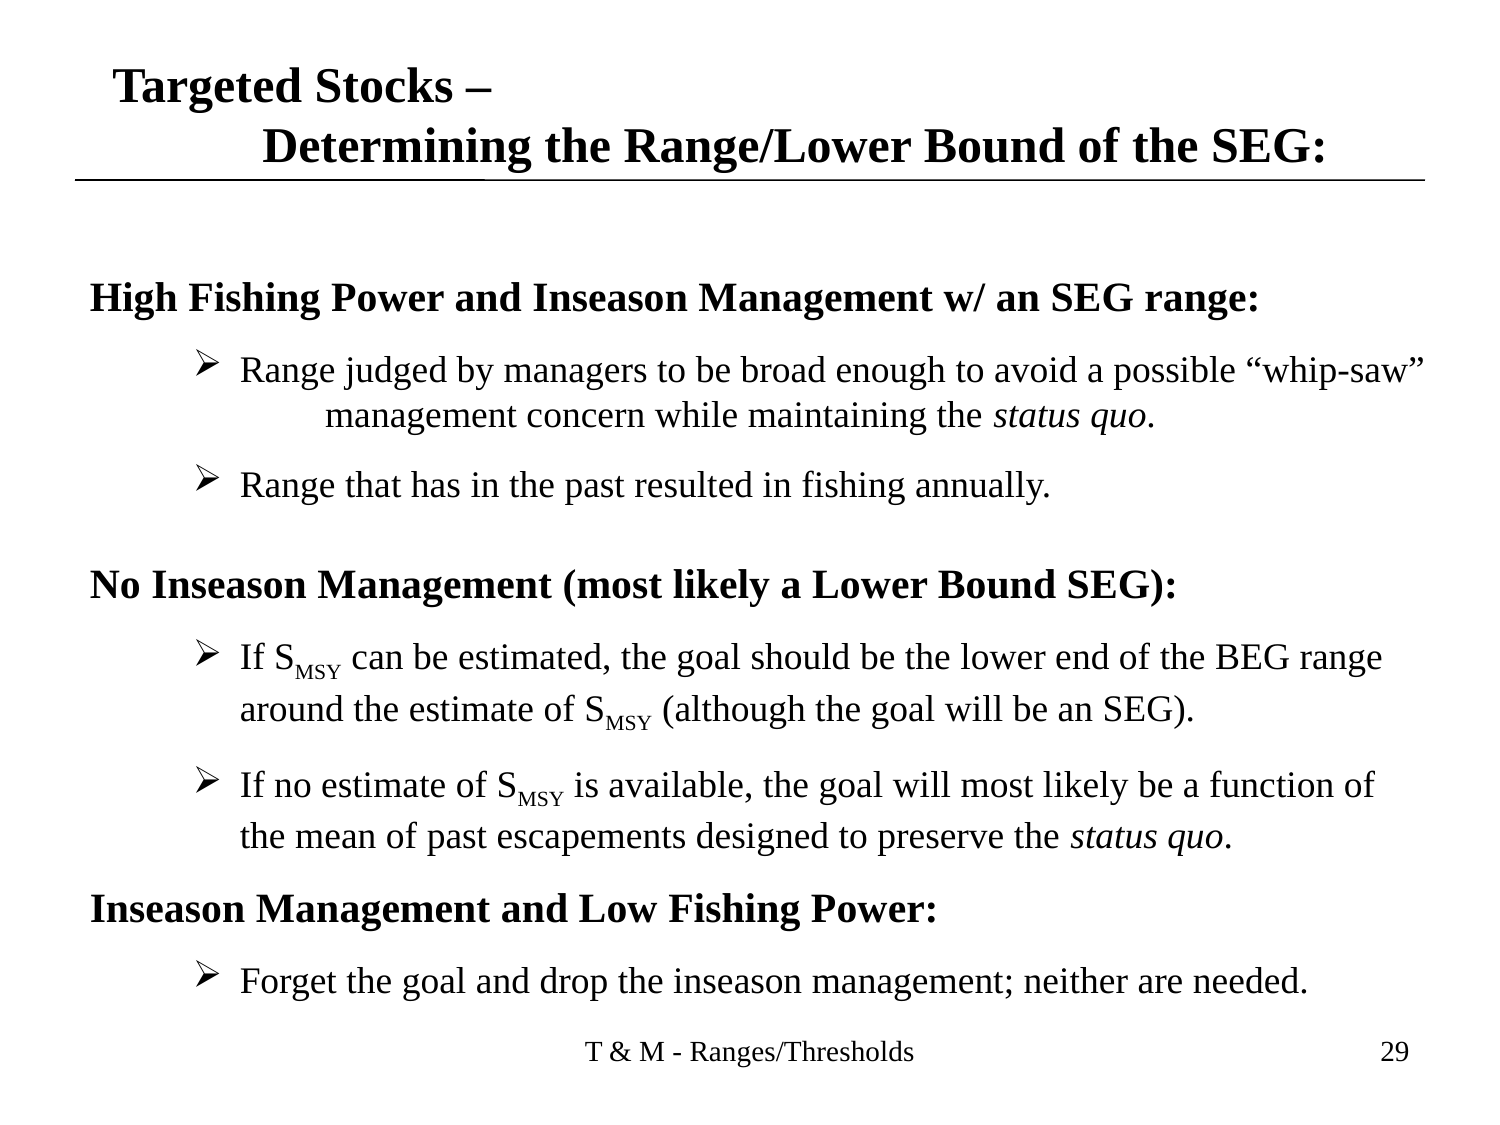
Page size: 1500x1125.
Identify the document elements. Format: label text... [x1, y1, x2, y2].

text_box High Fishing Power and Inseason Management w/ an SEG range: Range judged by managers to be broad enough to avoid a possible “whip-saw” management concern while maintaining the status quo. Range that has in the past resulted in fishing annually. [75, 262, 1463, 513]
slide_number 29 [1074, 1024, 1425, 1103]
text_box No Inseason Management (most likely a Lower Bound SEG): If SMSY can be estimated, the goal should be the lower end of the BEG range around the estimate of SMSY (although the goal will be an SEG). If no estimate of SMSY is available, the goal will most likely be a function of the mean of past escapements designed to preserve the status quo. Inseason Management and Low Fishing Power: Forget the goal and drop the inseason management; neither are needed. [74, 549, 1438, 1009]
footer T & M - Ranges/Thresholds [568, 1024, 932, 1125]
text_box Targeted Stocks – Determining the Range/Lower Bound of the SEG: [97, 44, 1363, 180]
